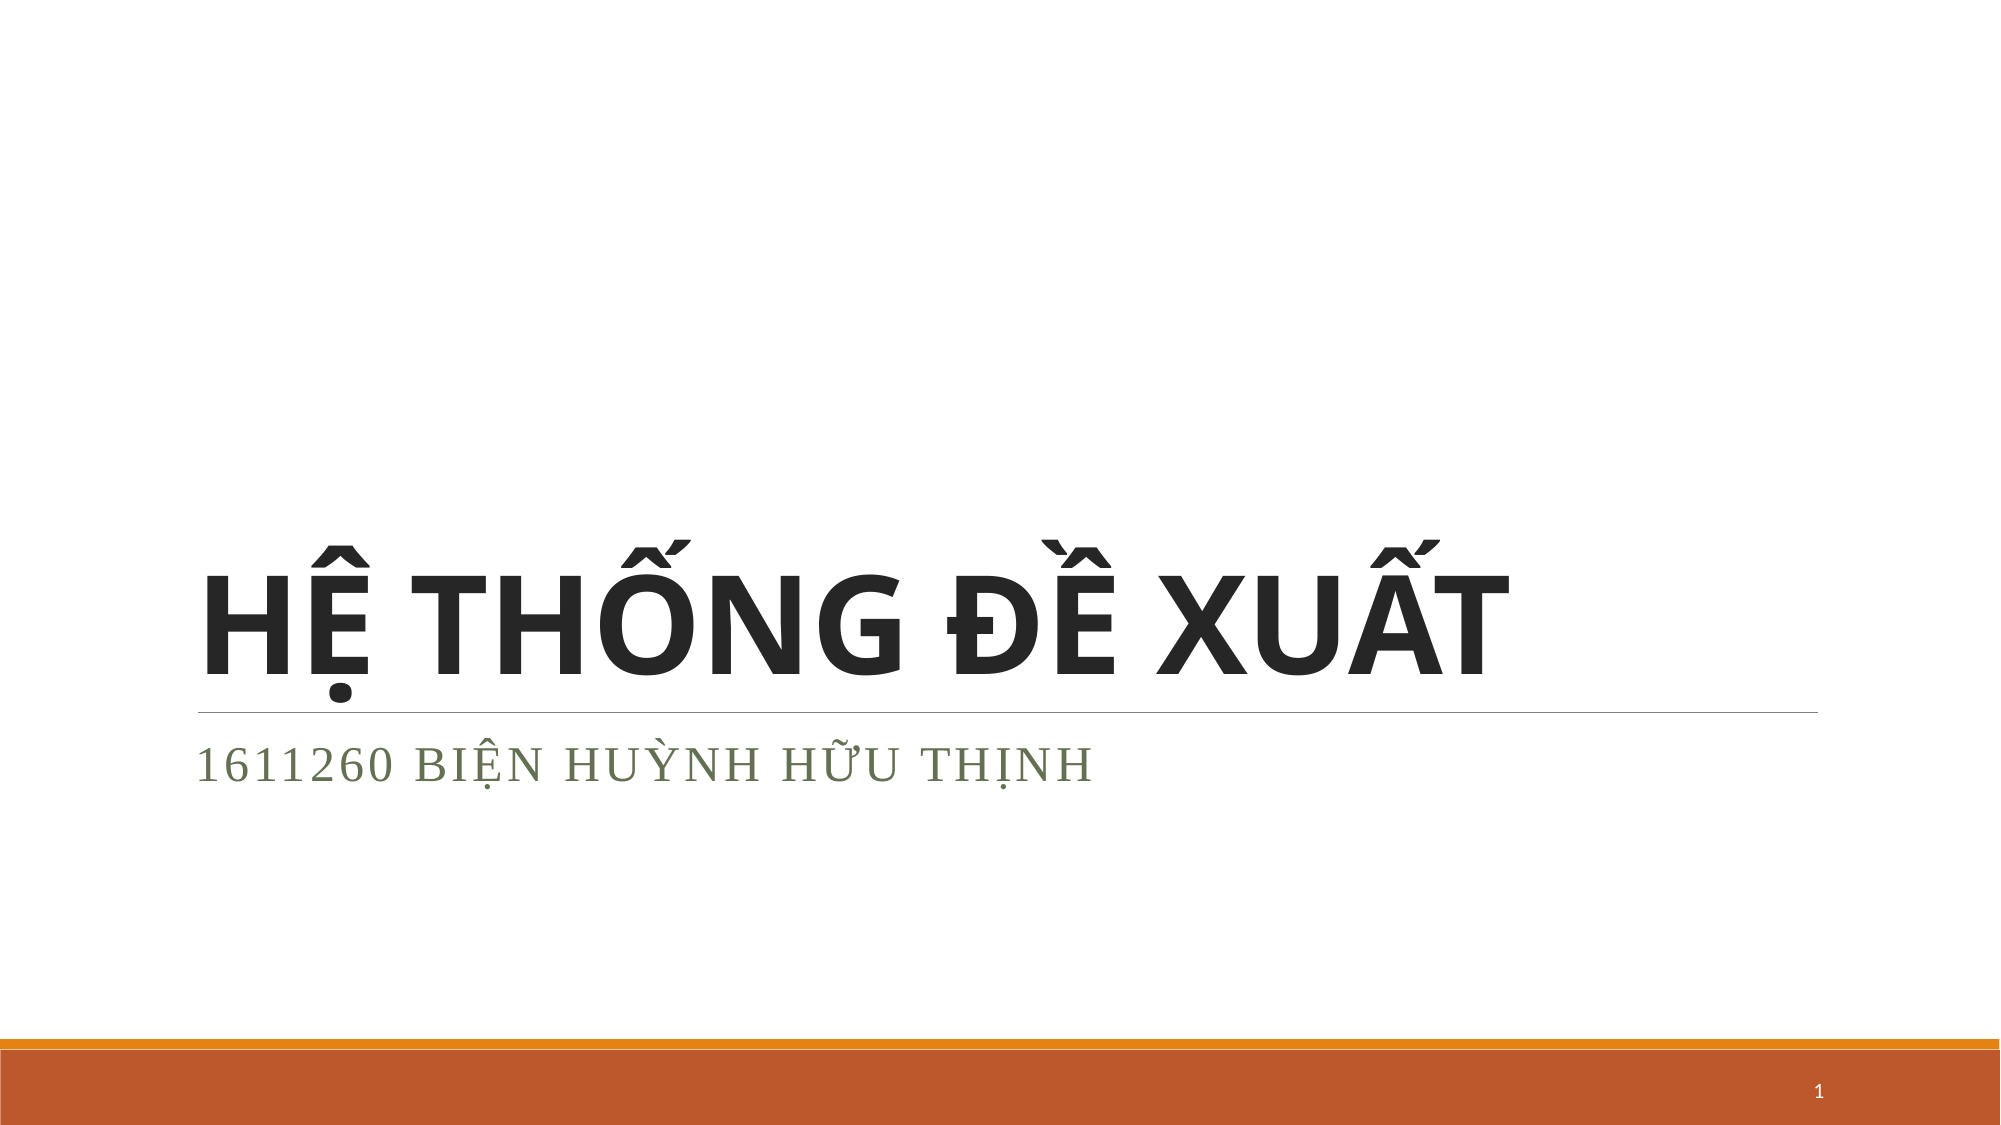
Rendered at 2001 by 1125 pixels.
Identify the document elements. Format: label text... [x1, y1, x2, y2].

title HỆ THỐNG ĐỀ XUẤT [180, 124, 1830, 710]
subtitle 1611260 Biện huỳnh hữu Thịnh [180, 730, 1831, 919]
slide_number 1 [1624, 1059, 1840, 1120]
